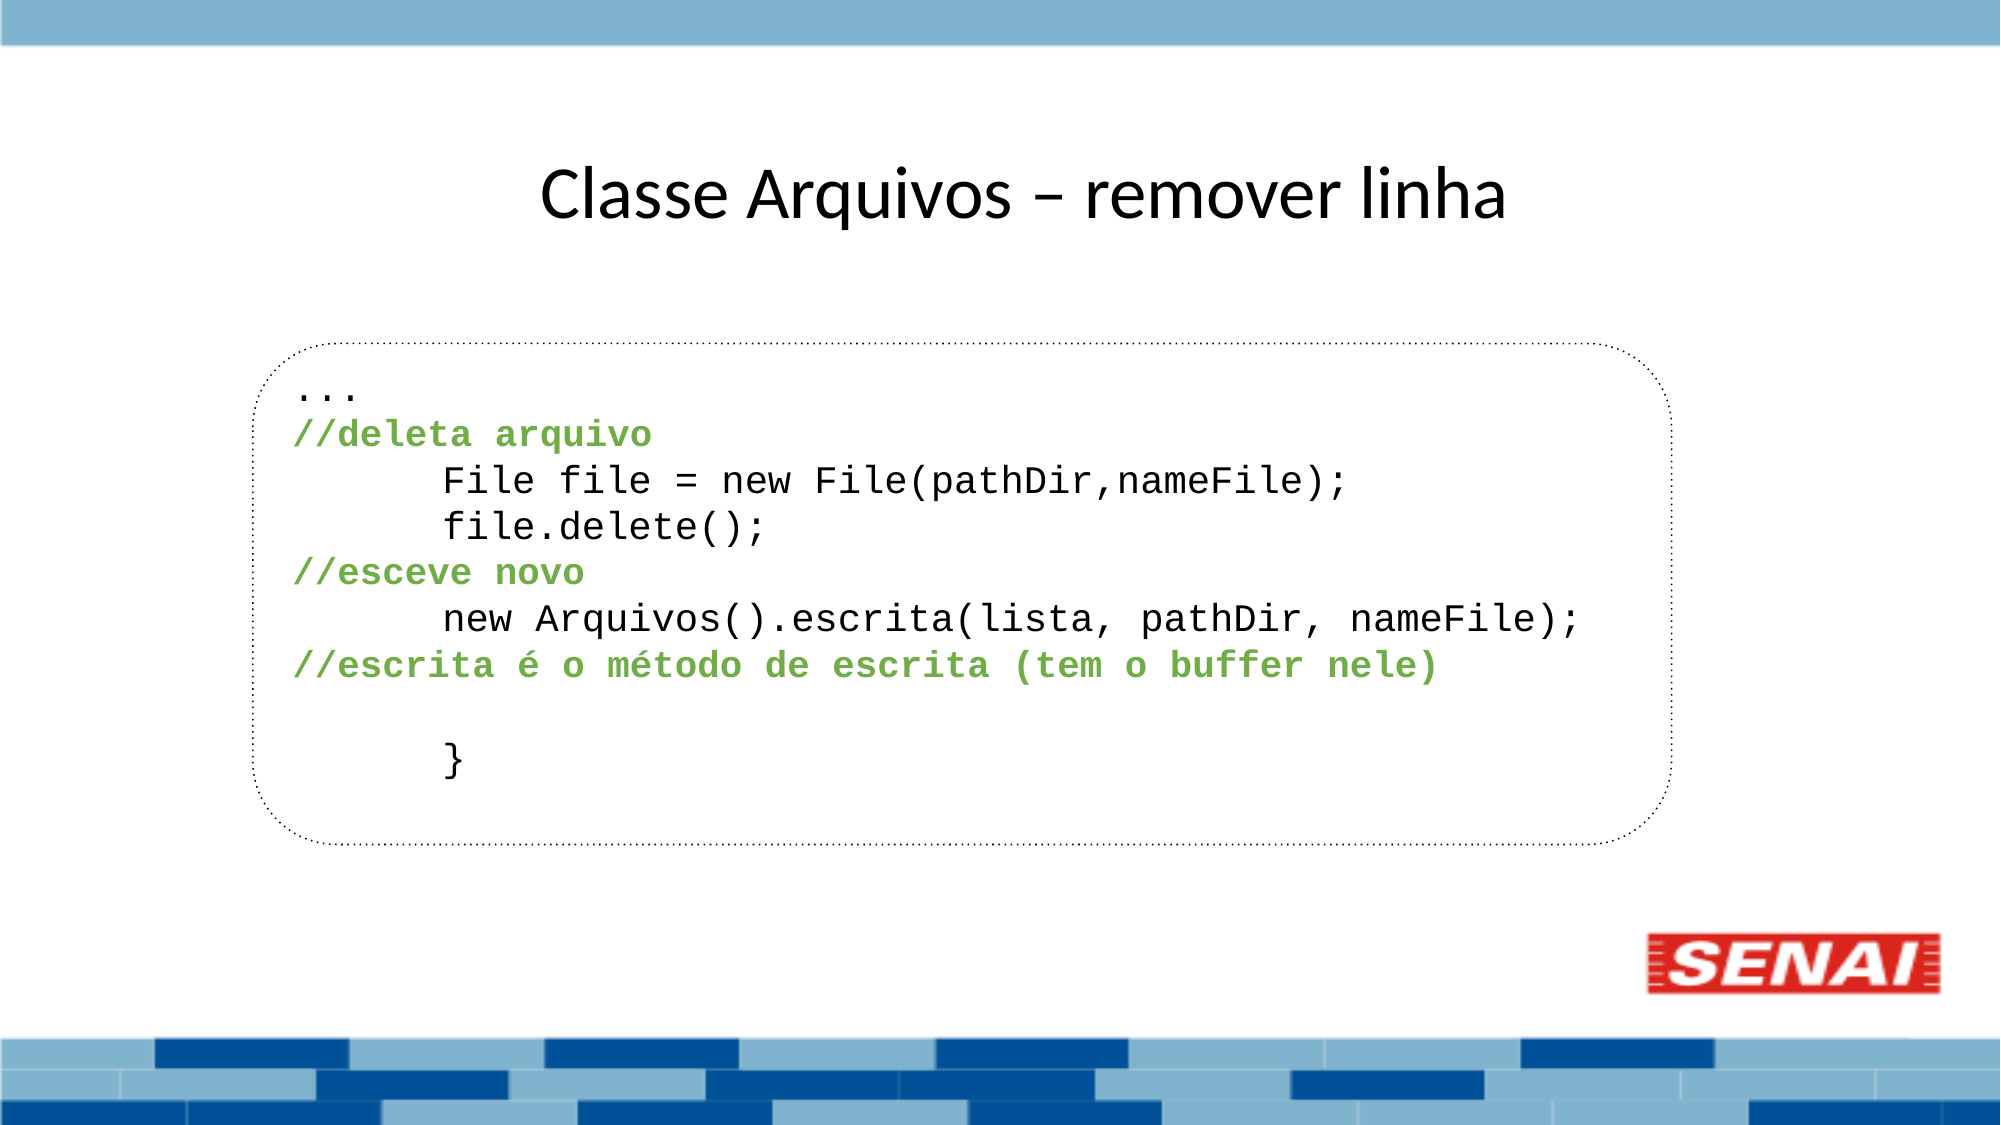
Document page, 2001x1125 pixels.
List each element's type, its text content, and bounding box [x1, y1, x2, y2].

picture [0, 0, 2000, 1125]
text_box ... //deleta arquivo File file = new File(pathDir,nameFile); file.delete(); //esceve novo new Arquivos().escrita(lista, pathDir, nameFile); //escrita é o método de escrita (tem o buffer nele) } [252, 343, 1672, 845]
title Classe Arquivos – remover linha [121, 111, 1929, 278]
list [121, 299, 1929, 957]
